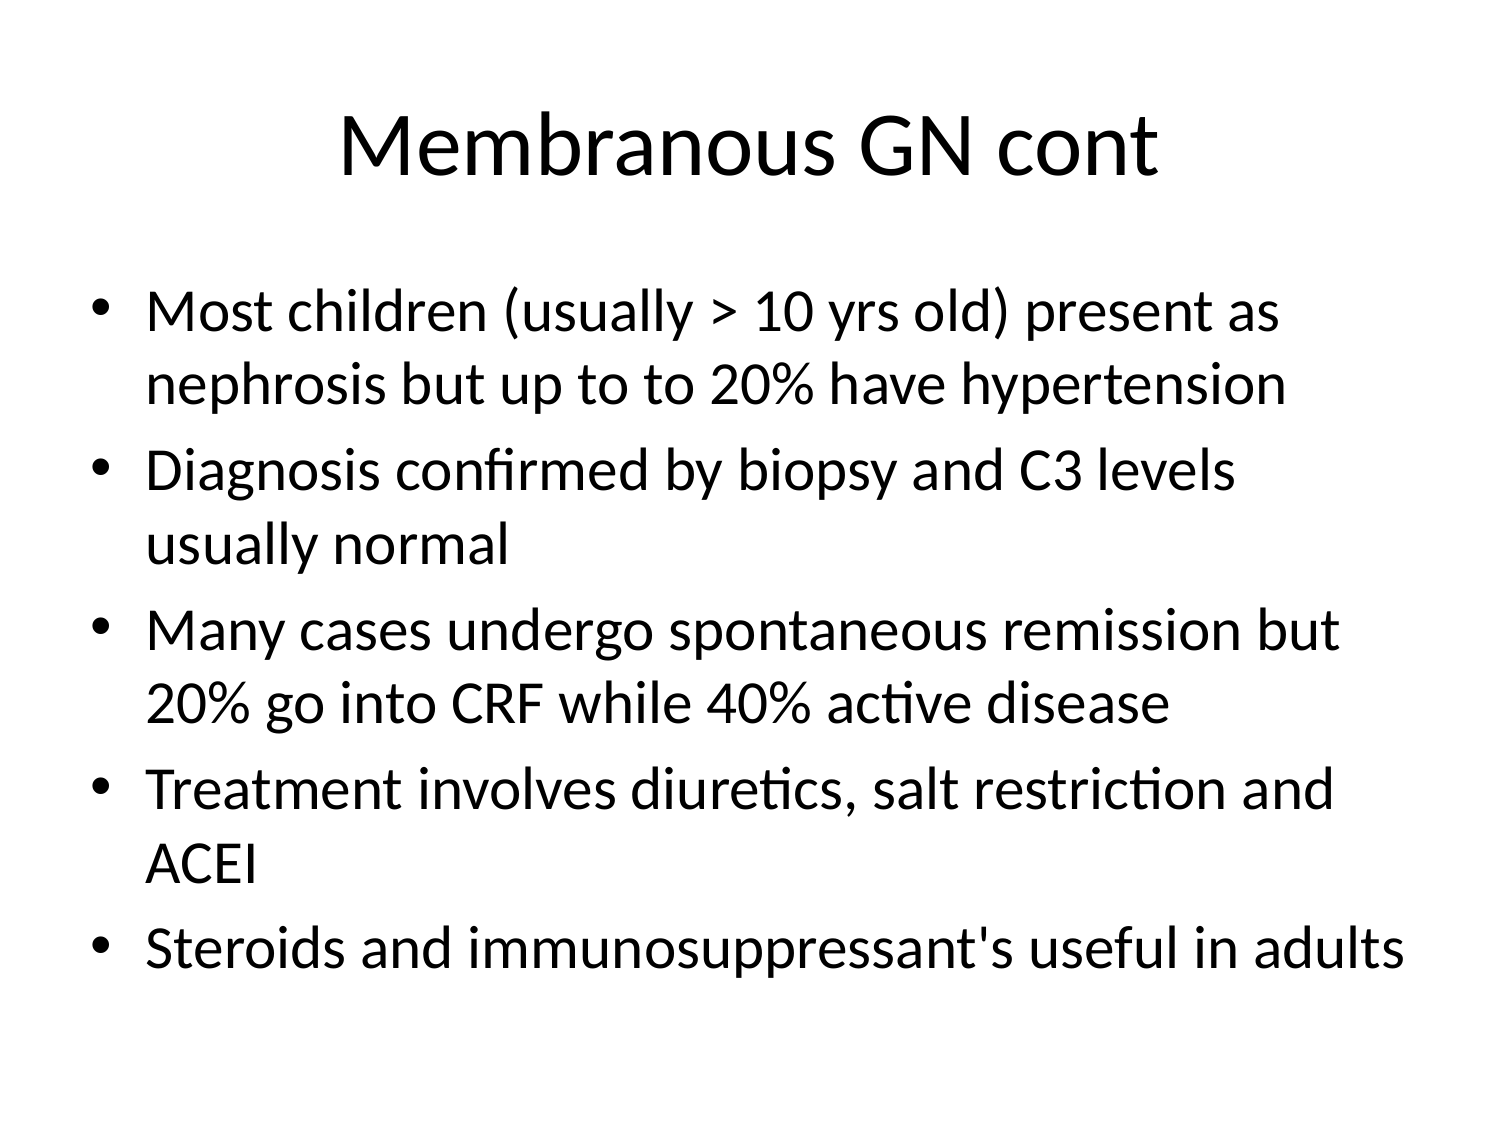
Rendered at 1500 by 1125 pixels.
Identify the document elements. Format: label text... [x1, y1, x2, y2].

title Membranous GN cont [75, 45, 1425, 233]
list Most children (usually > 10 yrs old) present as nephrosis but up to to 20% have hypertension Diagnosis confirmed by biopsy and C3 levels usually normal Many cases undergo spontaneous remission but 20% go into CRF while 40% active disease Treatment involves diuretics, salt restriction and ACEI Steroids and immunosuppressant's useful in adults [75, 262, 1425, 1005]
